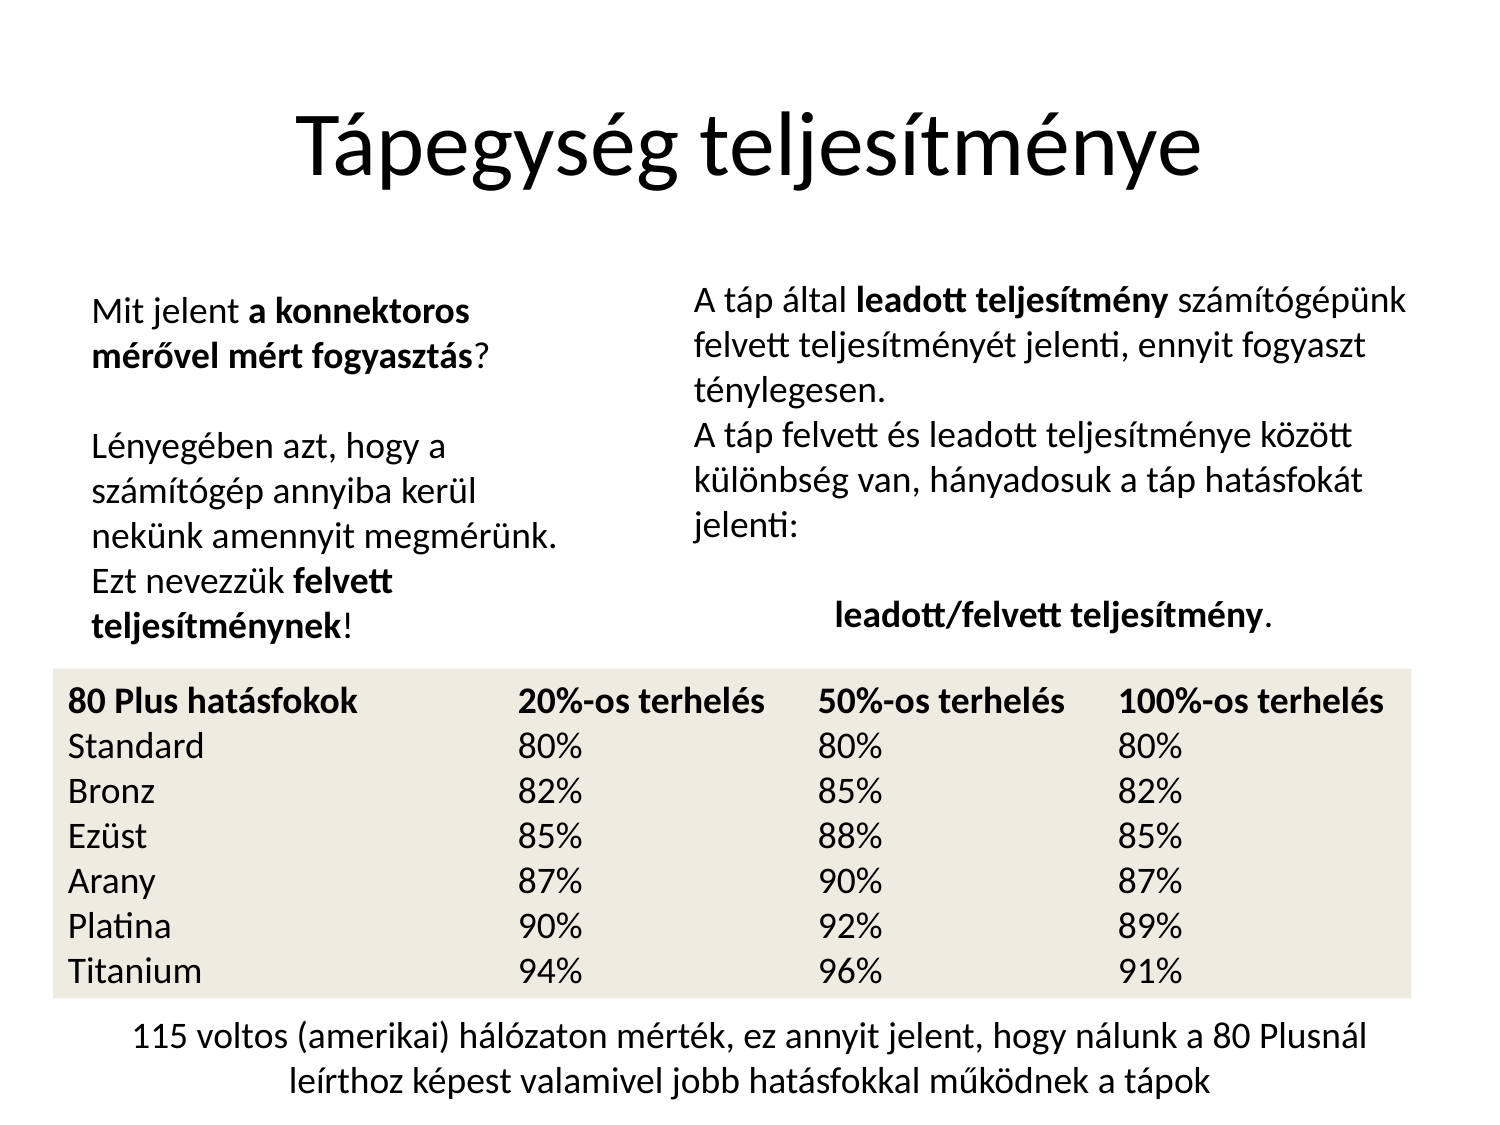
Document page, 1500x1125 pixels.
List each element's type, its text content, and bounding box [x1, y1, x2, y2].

text_box A táp által leadott teljesítmény számítógépünk felvett teljesítményét jelenti, ennyit fogyaszt ténylegesen. A táp felvett és leadott teljesítménye között különbség van, hányadosuk a táp hatásfokát jelenti: leadott/felvett teljesítmény. [679, 267, 1430, 642]
title Tápegység teljesítménye [75, 45, 1425, 233]
text_box 115 voltos (amerikai) hálózaton mérték, ez annyit jelent, hogy nálunk a 80 Plusnál leírthoz képest valamivel jobb hatásfokkal működnek a tápok [58, 1003, 1442, 1109]
text_box Mit jelent a konnektoros mérővel mért fogyasztás? Lényegében azt, hogy a számítógép annyiba kerül nekünk amennyit megmérünk. Ezt nevezzük felvett teljesítménynek! [76, 278, 609, 654]
text_box 80 Plus hatásfokok 20%-os terhelés 50%-os terhelés 100%-os terhelés Standard 80% 80% 80% Bronz 82% 85% 82% Ezüst 85% 88% 85% Arany 87% 90% 87% Platina 90% 92% 89% Titanium 94% 96% 91% [53, 668, 1412, 999]
